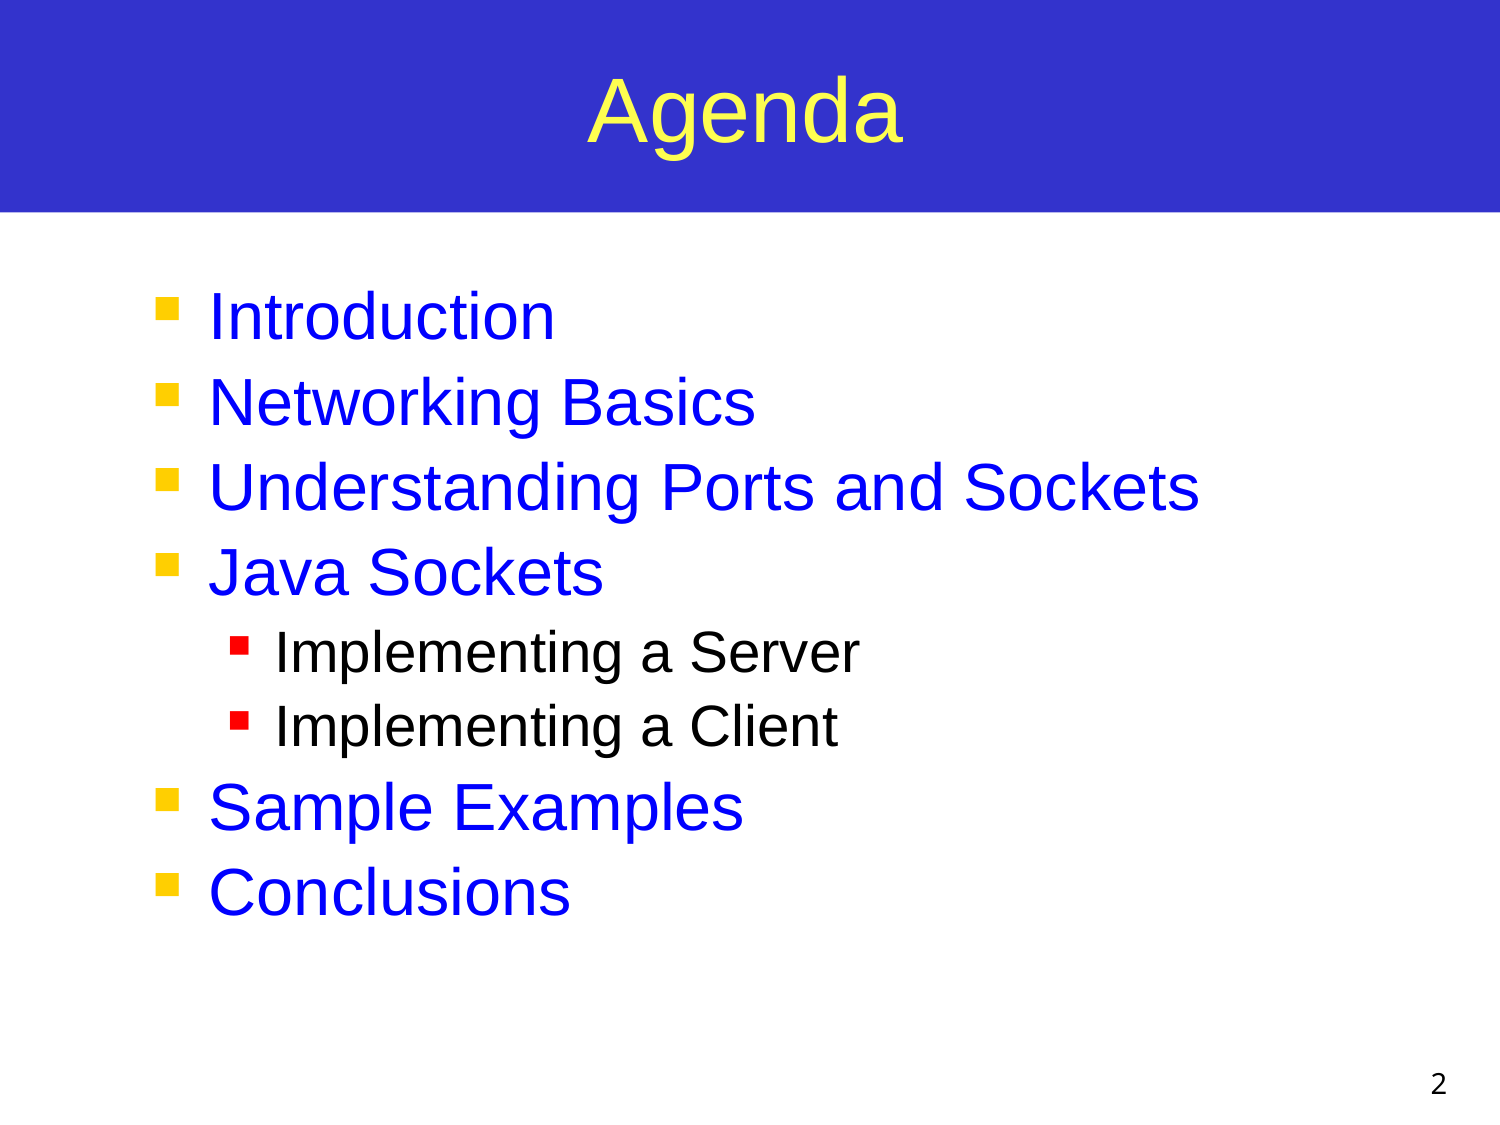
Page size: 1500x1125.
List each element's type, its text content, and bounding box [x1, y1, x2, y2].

title Agenda [24, 24, 1468, 188]
slide_number 2 [1149, 1037, 1463, 1113]
list Introduction Networking Basics Understanding Ports and Sockets Java Sockets Implementing a Server Implementing a Client Sample Examples Conclusions [137, 275, 1463, 1006]
